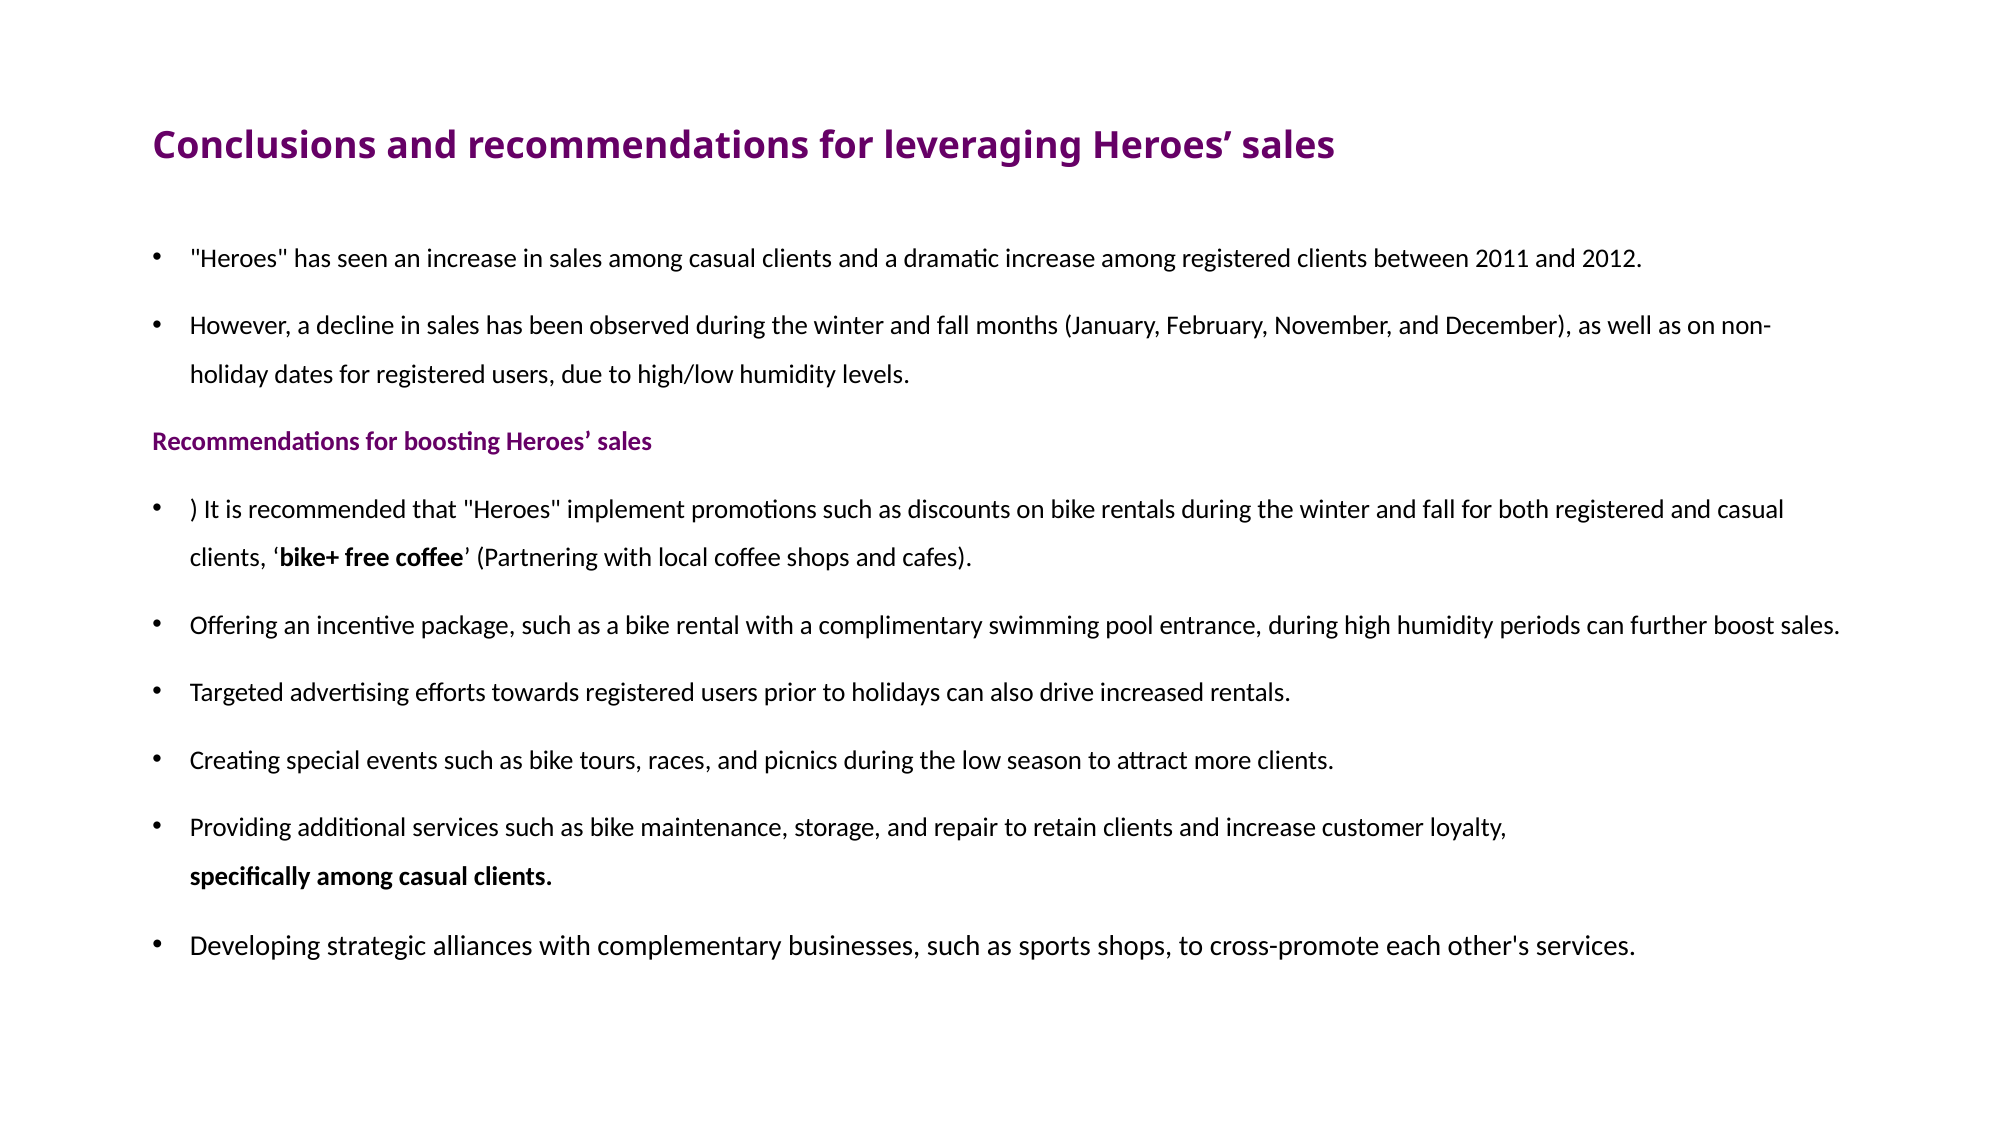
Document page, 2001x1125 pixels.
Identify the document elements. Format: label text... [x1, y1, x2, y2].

list "Heroes" has seen an increase in sales among casual clients and a dramatic increase among registered clients between 2011 and 2012. However, a decline in sales has been observed during the winter and fall months (January, February, November, and December), as well as on non-holiday dates for registered users, due to high/low humidity levels. Recommendations for boosting Heroes’ sales ) It is recommended that "Heroes" implement promotions such as discounts on bike rentals during the winter and fall for both registered and casual clients, ‘bike+ free coffee’ (Partnering with local coffee shops and cafes). Offering an incentive package, such as a bike rental with a complimentary swimming pool entrance, during high humidity periods can further boost sales. Targeted advertising efforts towards registered users prior to holidays can also drive increased rentals. Creating special events such as bike tours, races, and picnics during the low season to attract more clients. Providing additional services such as bike maintenance, storage, and repair to retain clients and increase customer loyalty, specifically among casual clients. Developing strategic alliances with complementary businesses, such as sports shops, to cross-promote each other's services. [137, 216, 1863, 1014]
title Conclusions and recommendations for leveraging Heroes’ sales [137, 59, 1863, 216]
